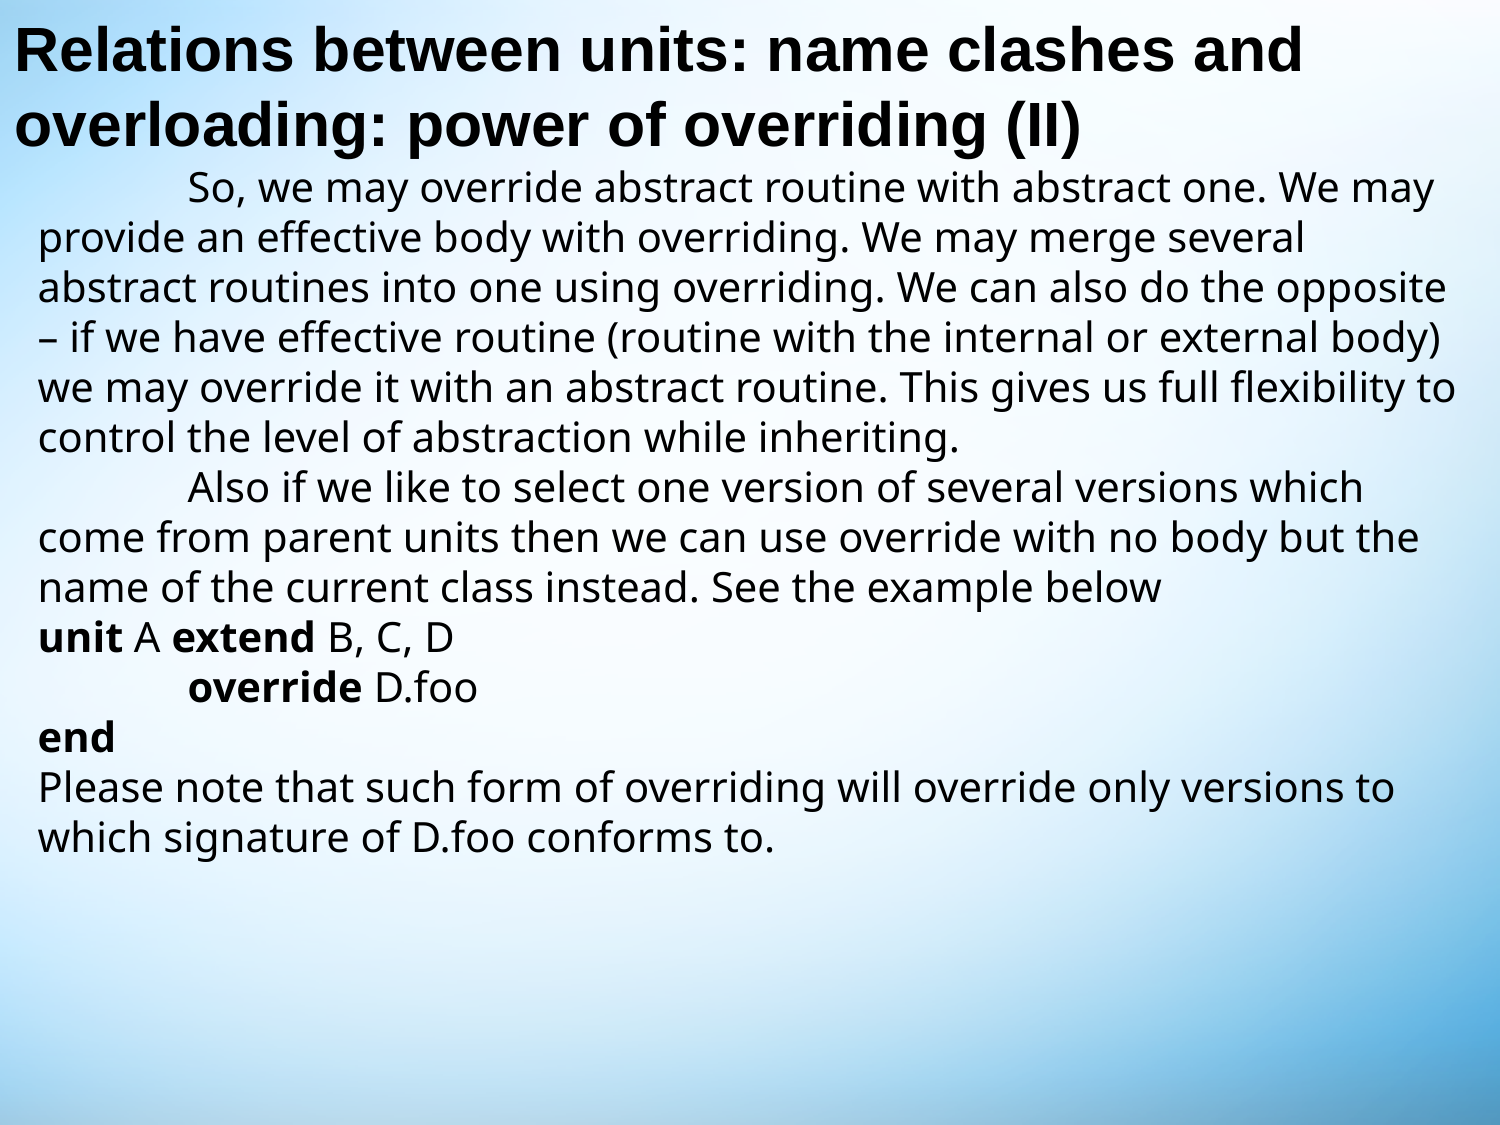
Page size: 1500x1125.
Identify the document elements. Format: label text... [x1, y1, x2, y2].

text_box So, we may override abstract routine with abstract one. We may provide an effective body with overriding. We may merge several abstract routines into one using overriding. We can also do the opposite – if we have effective routine (routine with the internal or external body) we may override it with an abstract routine. This gives us full flexibility to control the level of abstraction while inheriting. Also if we like to select one version of several versions which come from parent units then we can use override with no body but the name of the current class instead. See the example below unit A extend B, C, D override D.foo end Please note that such form of overriding will override only versions to which signature of D.foo conforms to. [22, 153, 1477, 869]
picture [0, 94, 1500, 1125]
title Relations between units: name clashes and overloading: power of overriding (II) [0, 1, 1500, 94]
